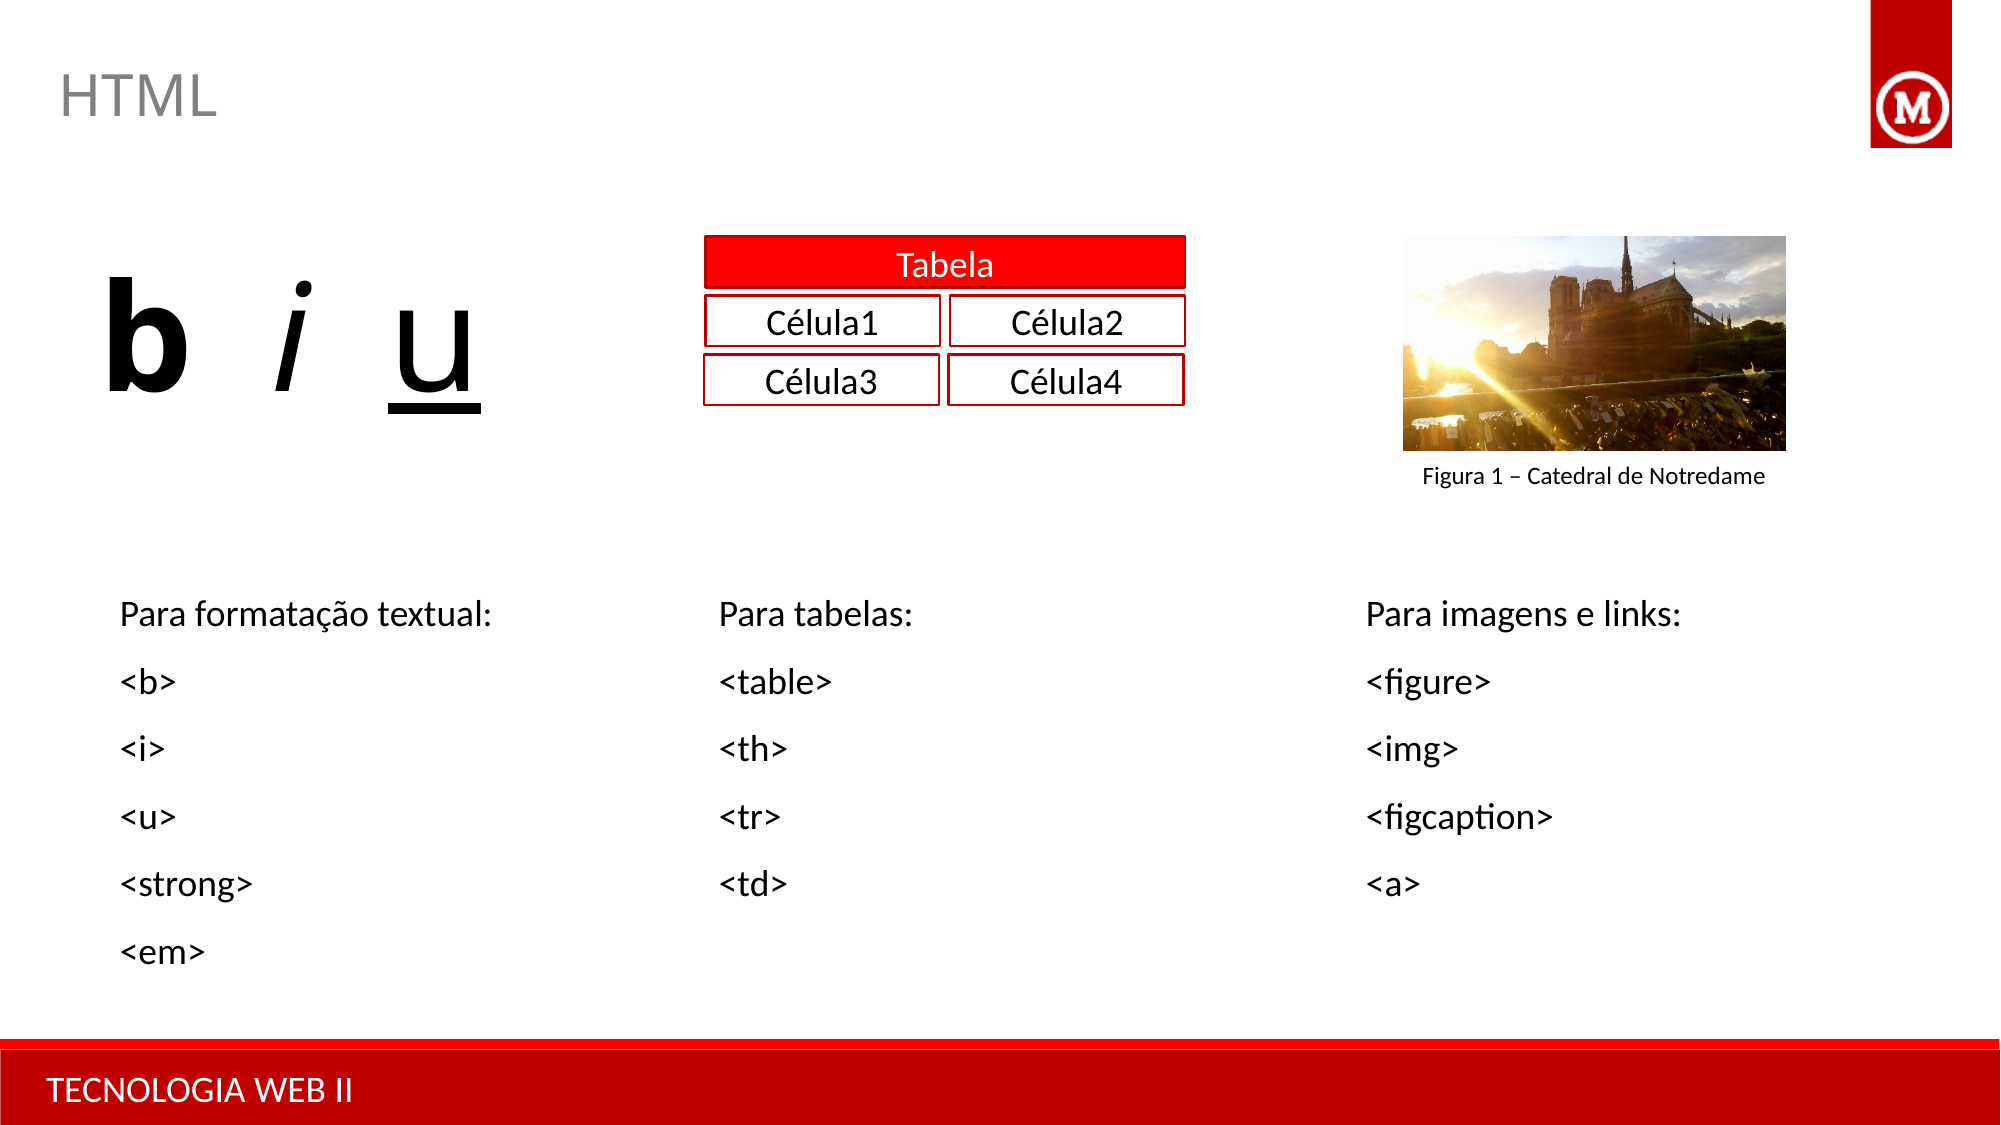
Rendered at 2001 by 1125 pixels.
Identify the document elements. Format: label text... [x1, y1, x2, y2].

text_box Célula2 [949, 294, 1186, 347]
text_box Célula3 [703, 353, 940, 406]
text_box Figura 1 – Catedral de Notredame [1407, 460, 1782, 497]
text_box Célula1 [704, 294, 941, 347]
text_box Célula4 [947, 353, 1185, 406]
text_box HTML [43, 50, 233, 136]
text_box Para imagens e links: <figure> <img> <figcaption> <a> [1351, 559, 1902, 912]
text_box Para tabelas: <table> <th> <tr> <td> [703, 559, 1255, 912]
picture [1873, 69, 1953, 148]
picture [1403, 236, 1786, 452]
text_box Tabela [704, 235, 1186, 289]
text_box Para formatação textual: <b> <i> <u> <strong> <em> [105, 559, 656, 980]
text_box b i u [83, 234, 496, 430]
